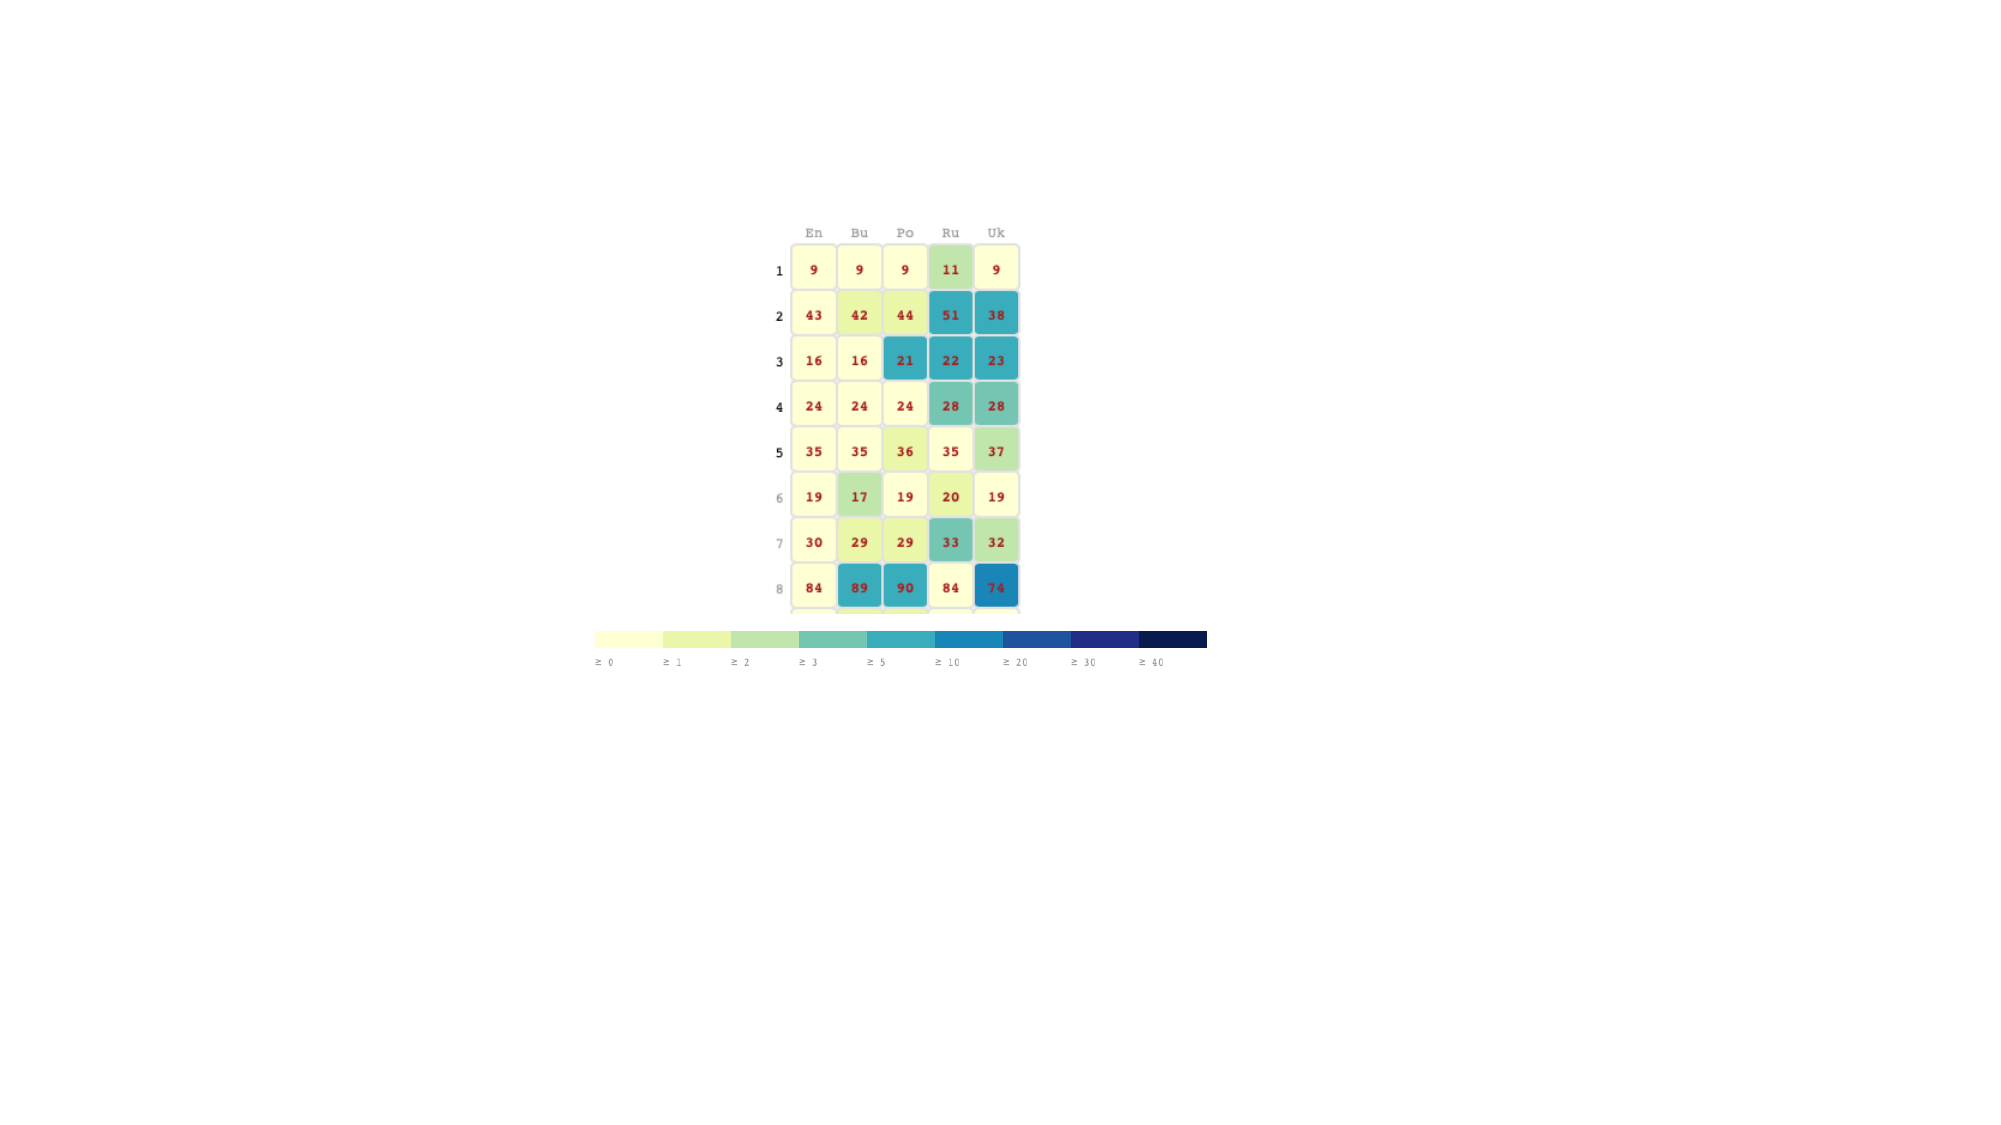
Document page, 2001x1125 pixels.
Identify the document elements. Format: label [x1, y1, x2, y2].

picture [586, 625, 1213, 670]
picture [765, 211, 1035, 614]
